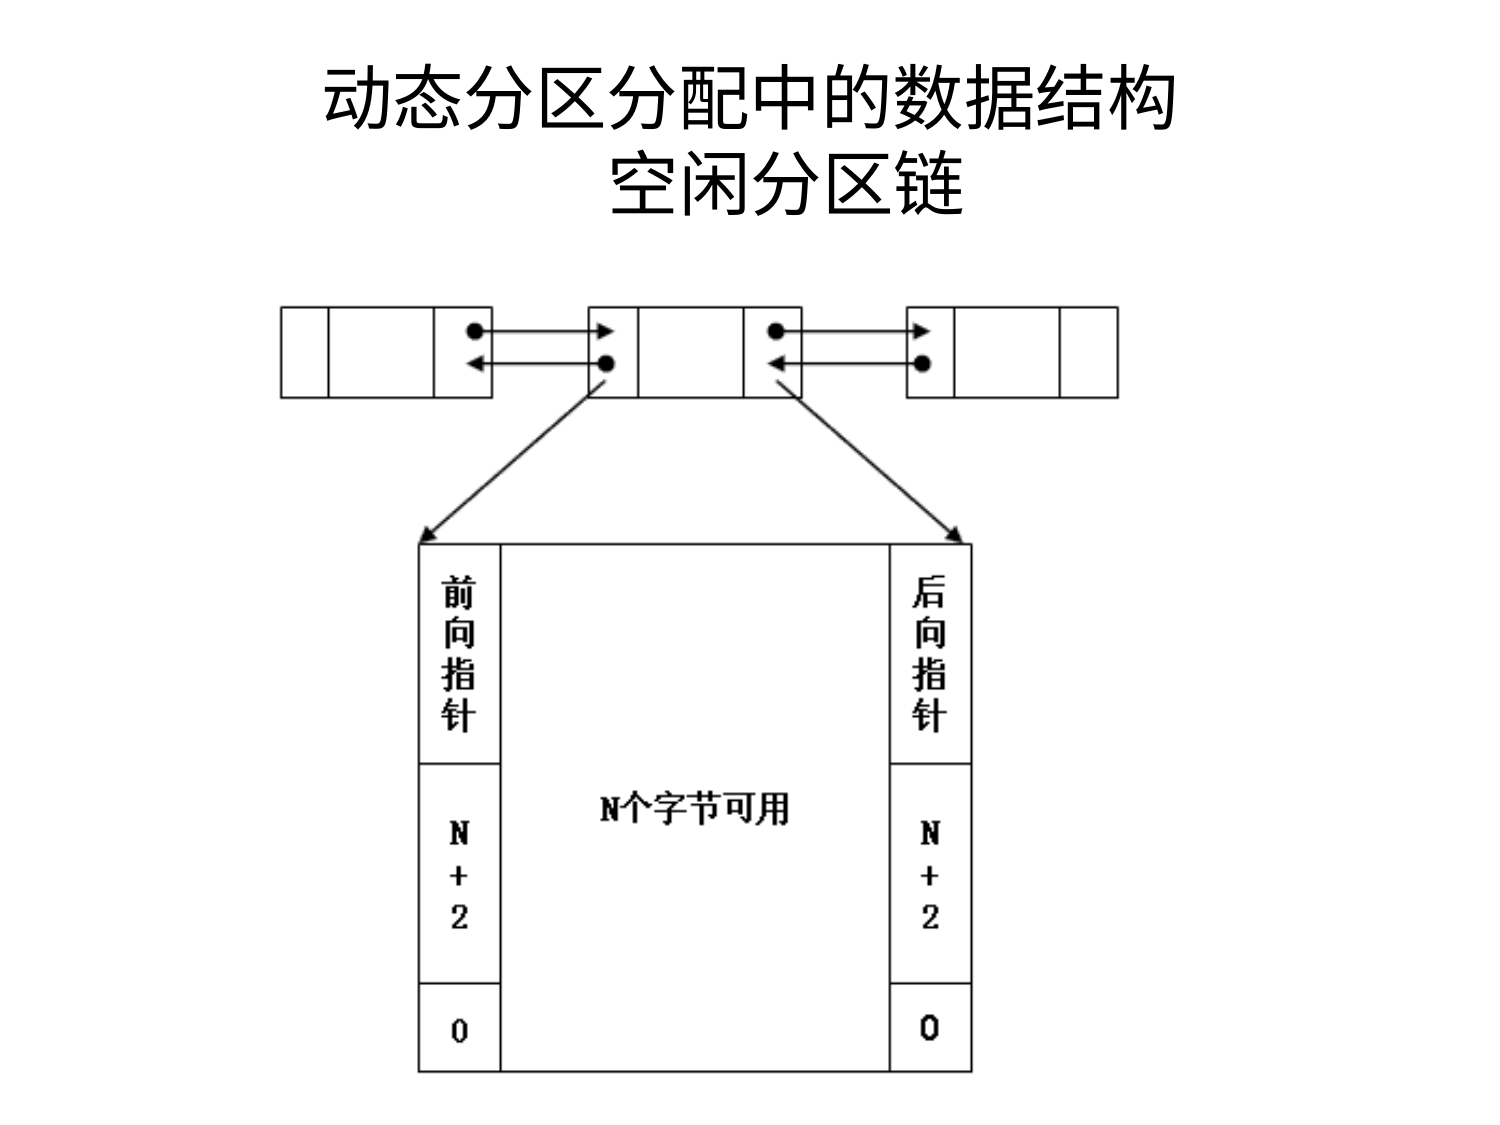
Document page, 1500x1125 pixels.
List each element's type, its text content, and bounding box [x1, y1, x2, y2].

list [241, 281, 1200, 1125]
title 动态分区分配中的数据结构 空闲分区链 [75, 45, 1425, 233]
